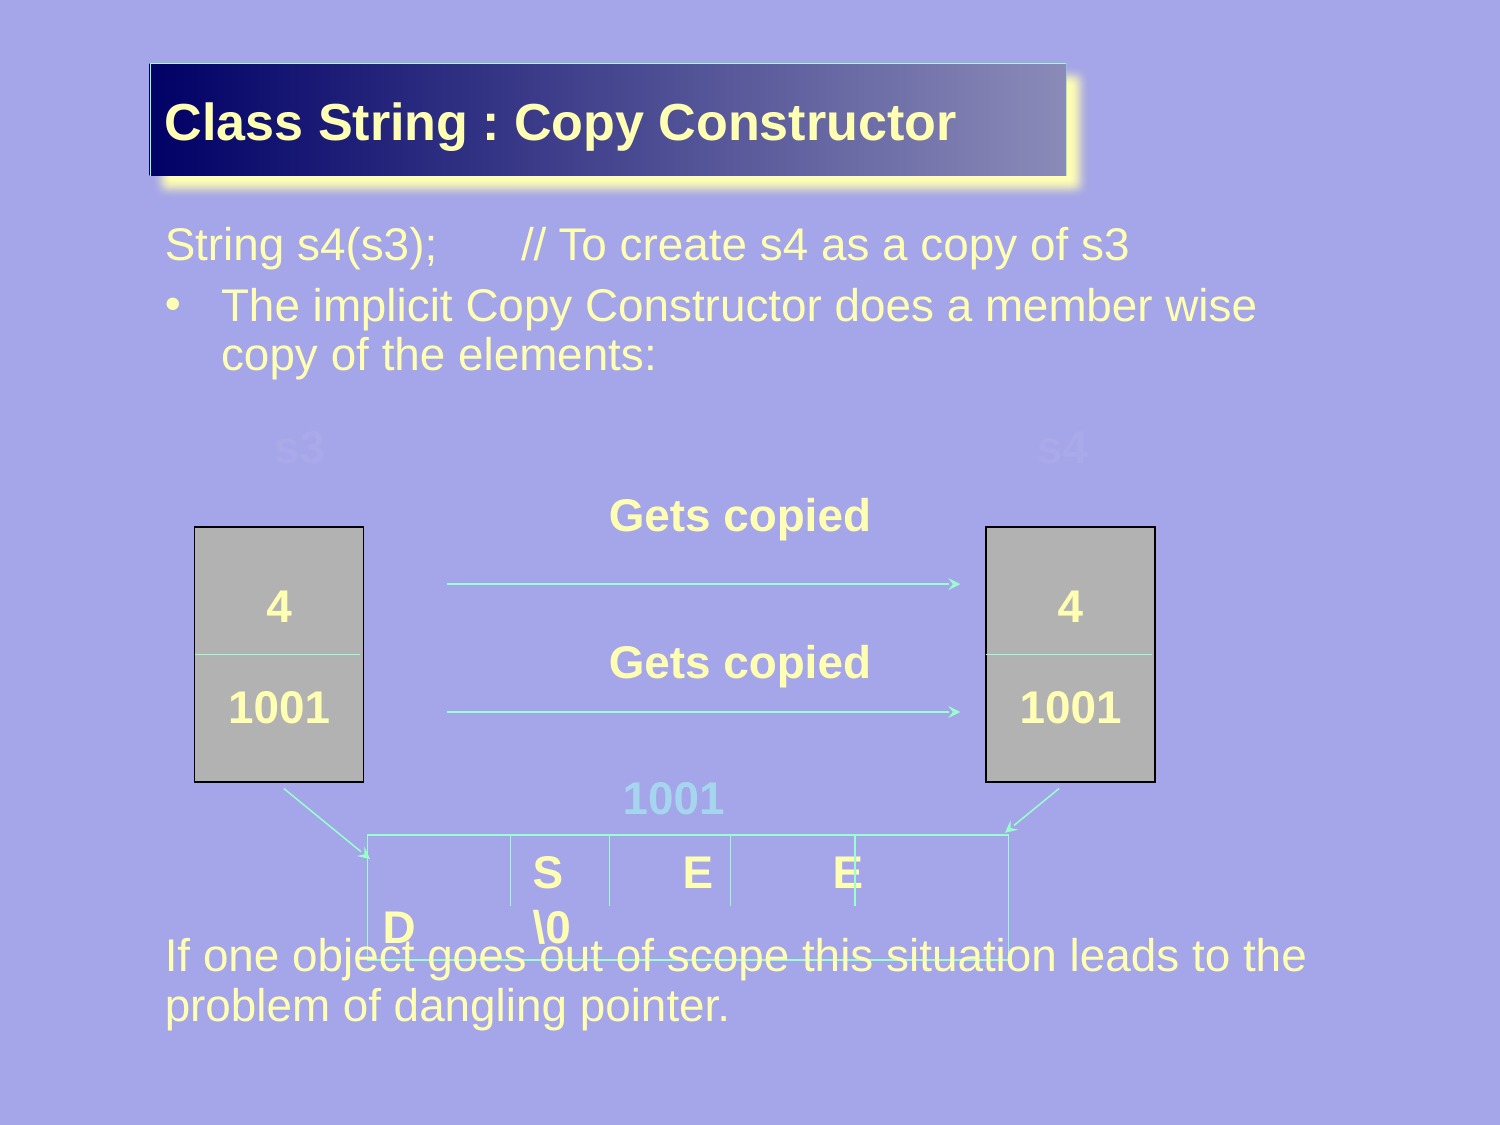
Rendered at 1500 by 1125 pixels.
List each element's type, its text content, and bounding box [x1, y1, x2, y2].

text_box String s4(s3); // To create s4 as a copy of s3 The implicit Copy Constructor does a member wise copy of the elements: [149, 213, 1350, 399]
text_box If one object goes out of scope this situation leads to the problem of dangling pointer. [149, 924, 1350, 1035]
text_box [194, 410, 1156, 907]
text_box Class String : Copy Constructor [149, 63, 1067, 176]
